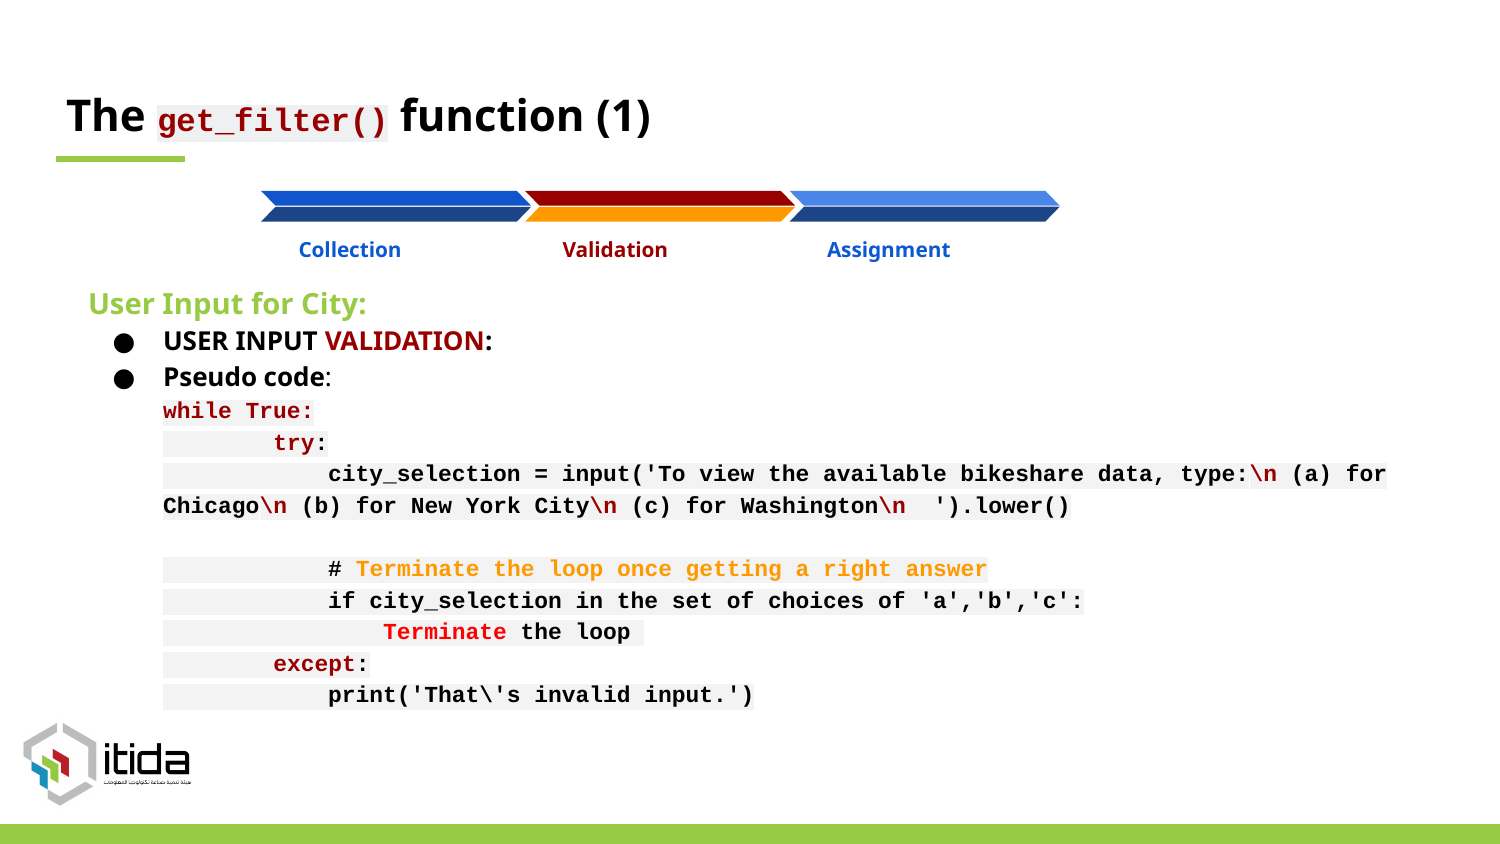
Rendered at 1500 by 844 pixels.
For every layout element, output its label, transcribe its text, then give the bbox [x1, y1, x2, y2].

text_box User Input for City: USER INPUT VALIDATION: Pseudo code: while True: try: city_selection = input('To view the available bikeshare data, type:\n (a) for Chicago\n (b) for New York City\n (c) for Washington\n ').lower() # Terminate the loop once getting a right answer if city_selection in the set of choices of 'a','b','c': Terminate the loop except: print('That\'s invalid input.') [73, 264, 1449, 732]
picture [19, 716, 192, 812]
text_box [789, 190, 1060, 278]
title The get_filter() function (1) [51, 72, 1449, 167]
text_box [260, 190, 523, 278]
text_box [524, 190, 788, 278]
text_box [0, 825, 1500, 844]
